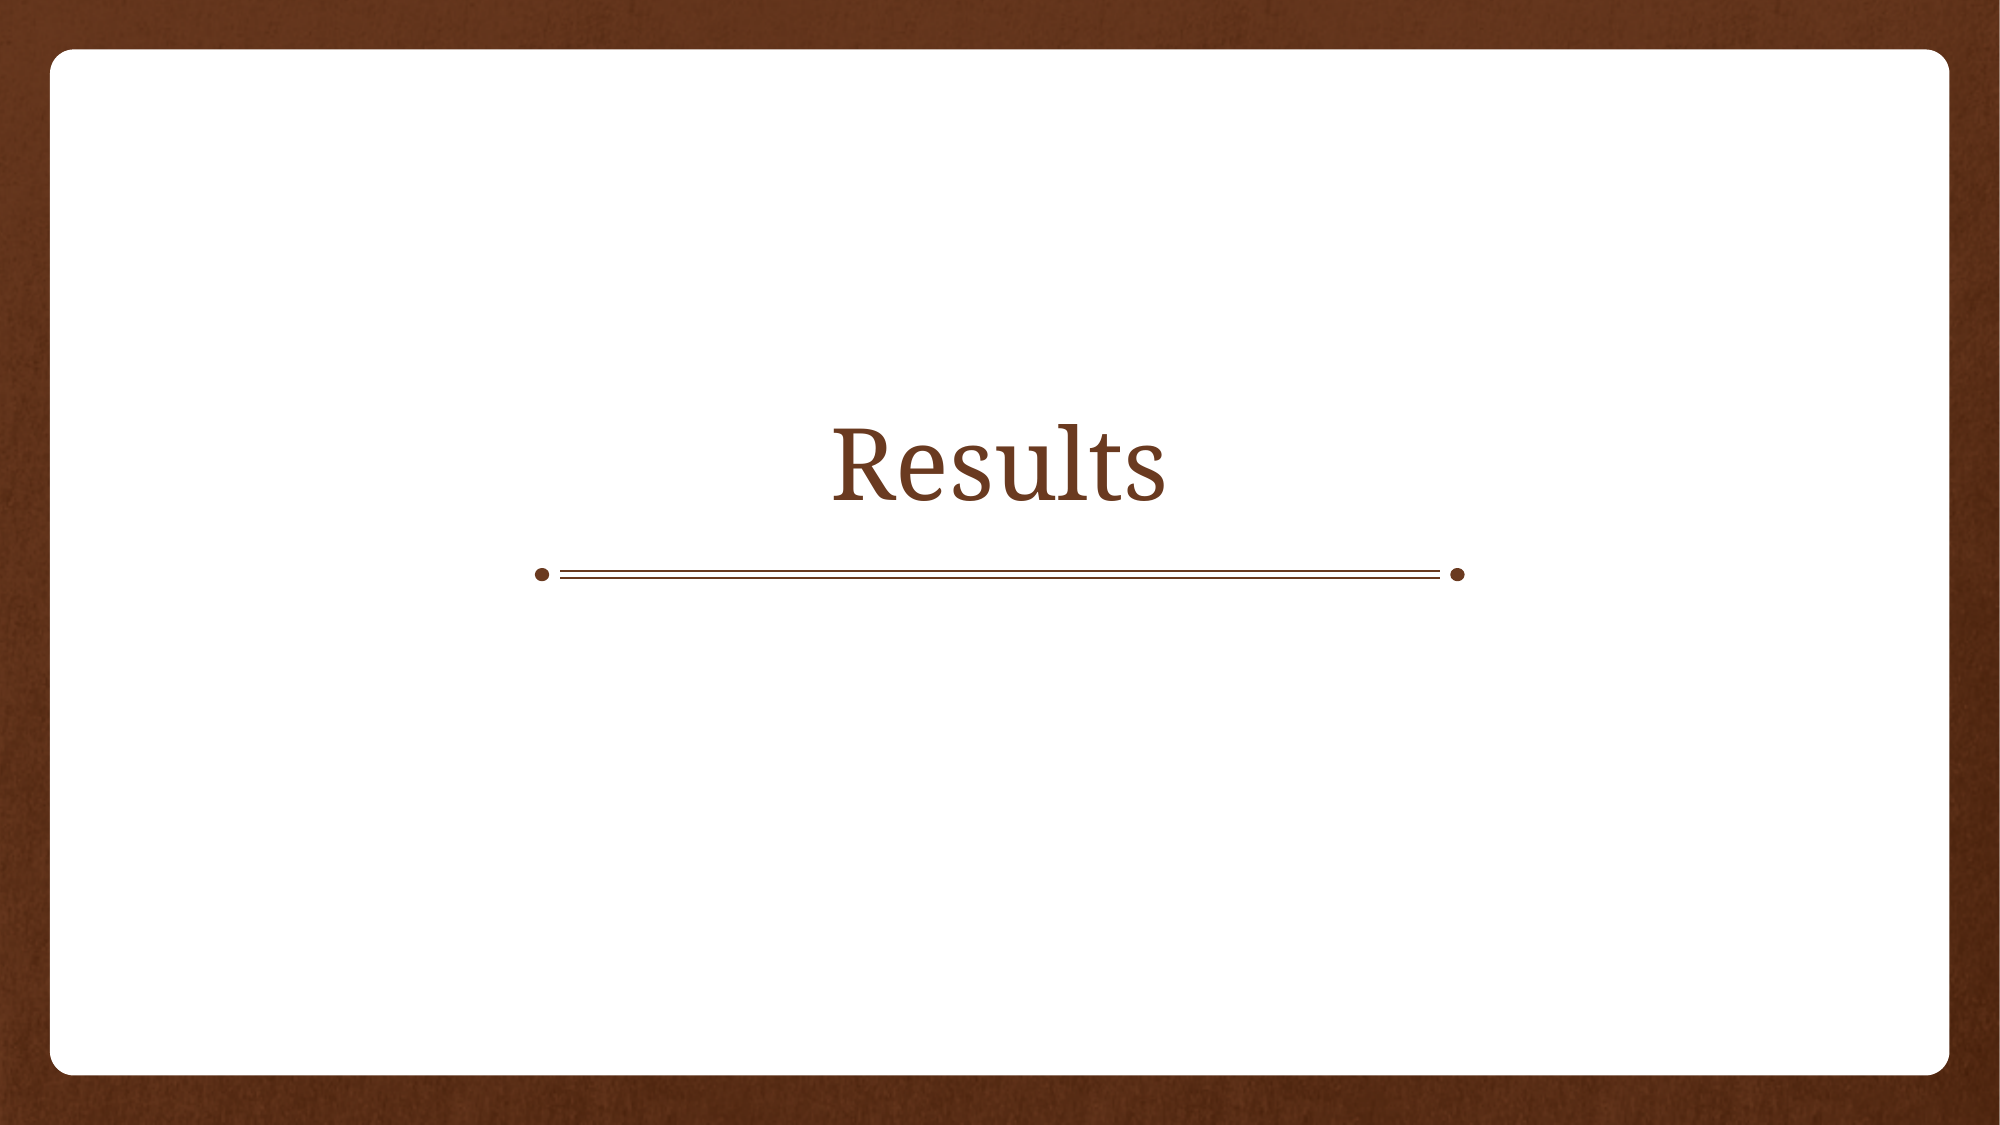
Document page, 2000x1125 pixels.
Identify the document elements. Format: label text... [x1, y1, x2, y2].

title Results [233, 162, 1767, 530]
